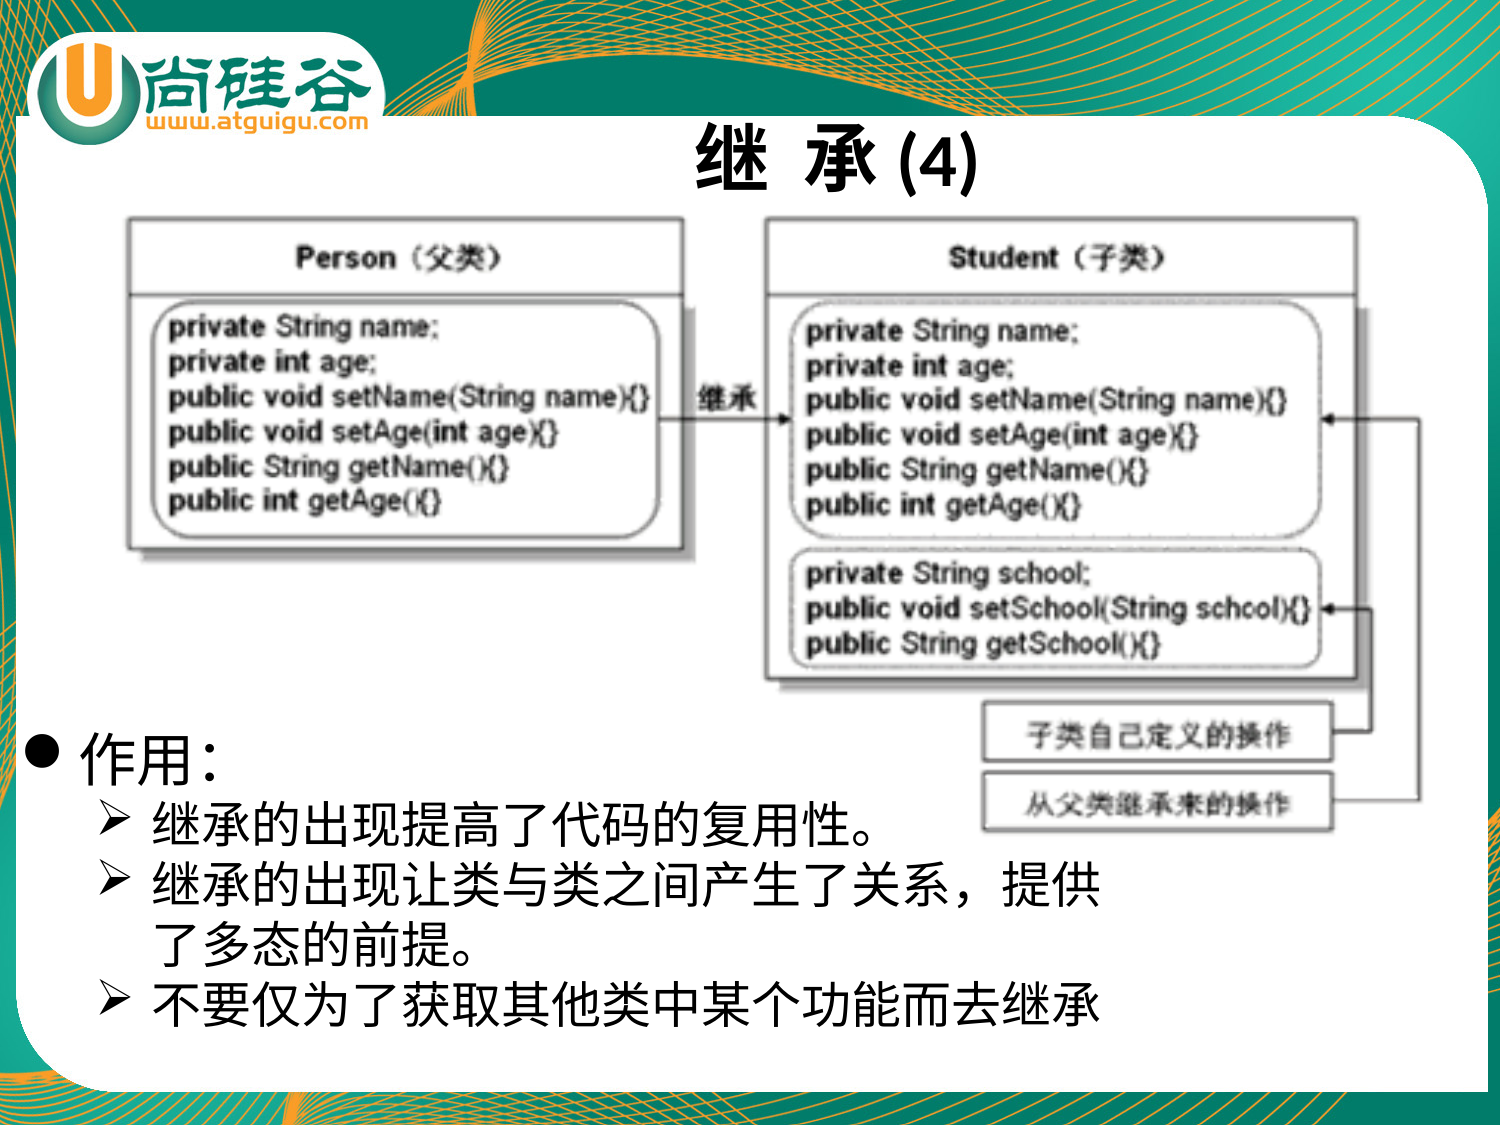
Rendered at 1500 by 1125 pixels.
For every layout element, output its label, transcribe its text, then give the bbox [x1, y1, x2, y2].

text_box 作用： 继承的出现提高了代码的复用性。 继承的出现让类与类之间产生了关系，提供了多态的前提。 不要仅为了获取其他类中某个功能而去继承 [5, 716, 1159, 1041]
title 继 承(4) [679, 101, 999, 198]
picture [0, 0, 1500, 1125]
